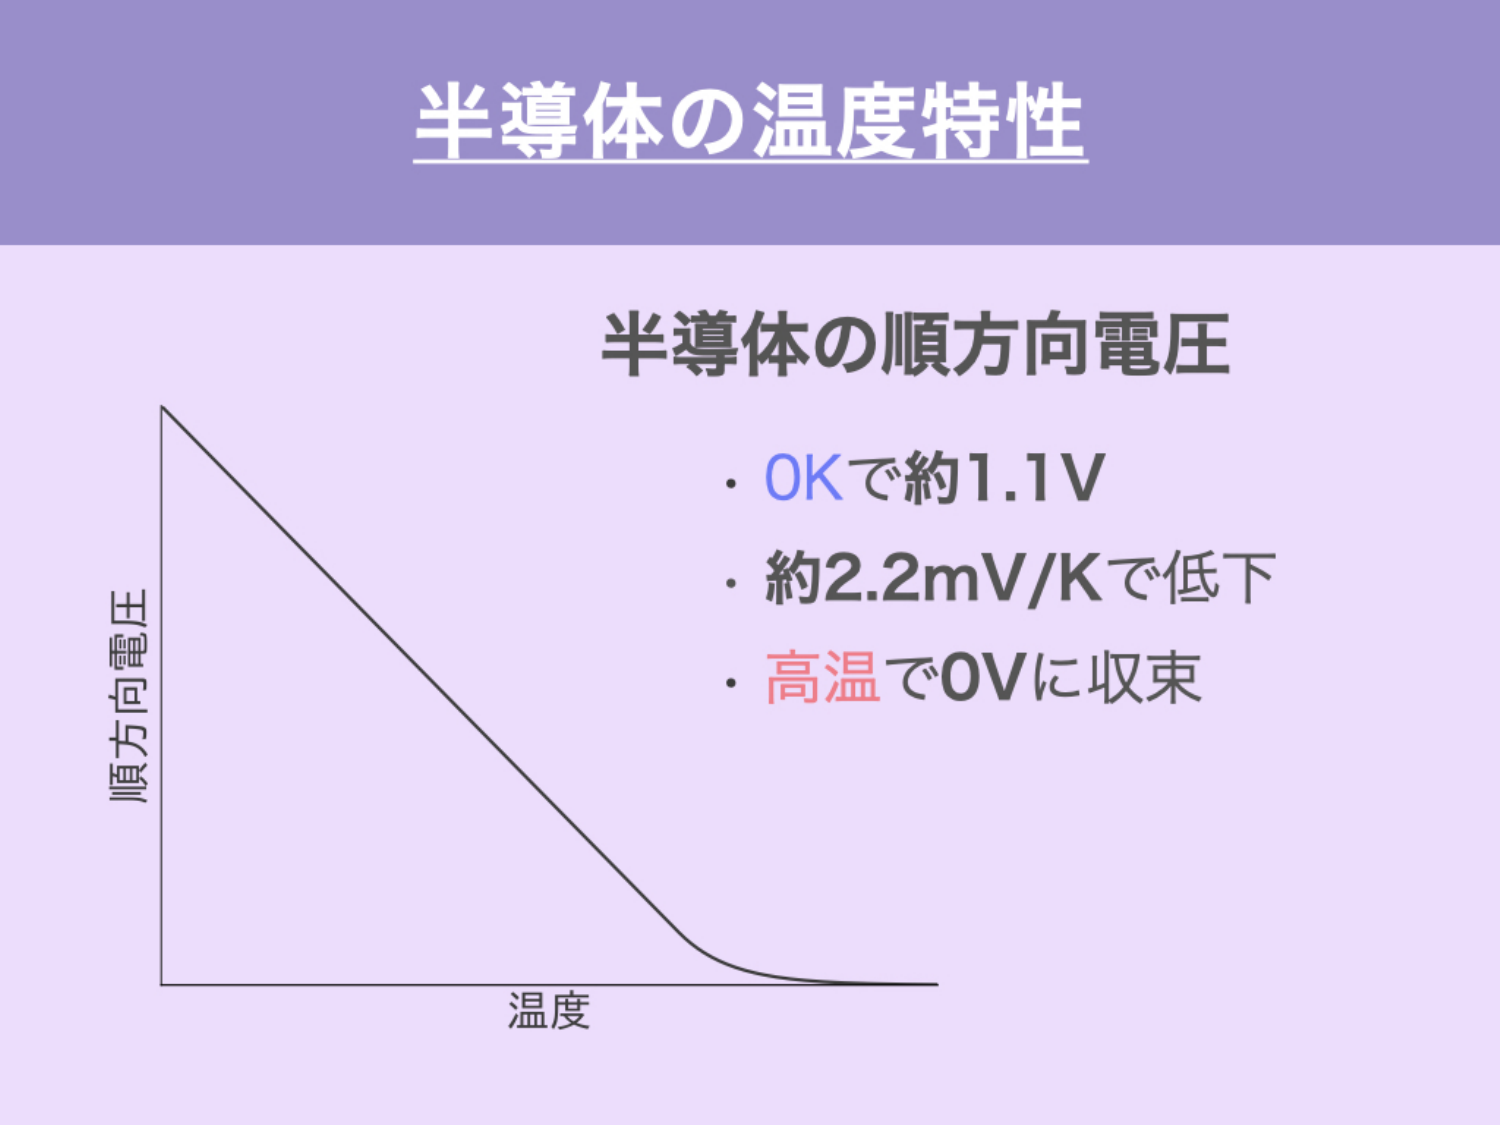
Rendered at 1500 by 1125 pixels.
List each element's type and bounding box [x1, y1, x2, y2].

list [0, 0, 1500, 1125]
